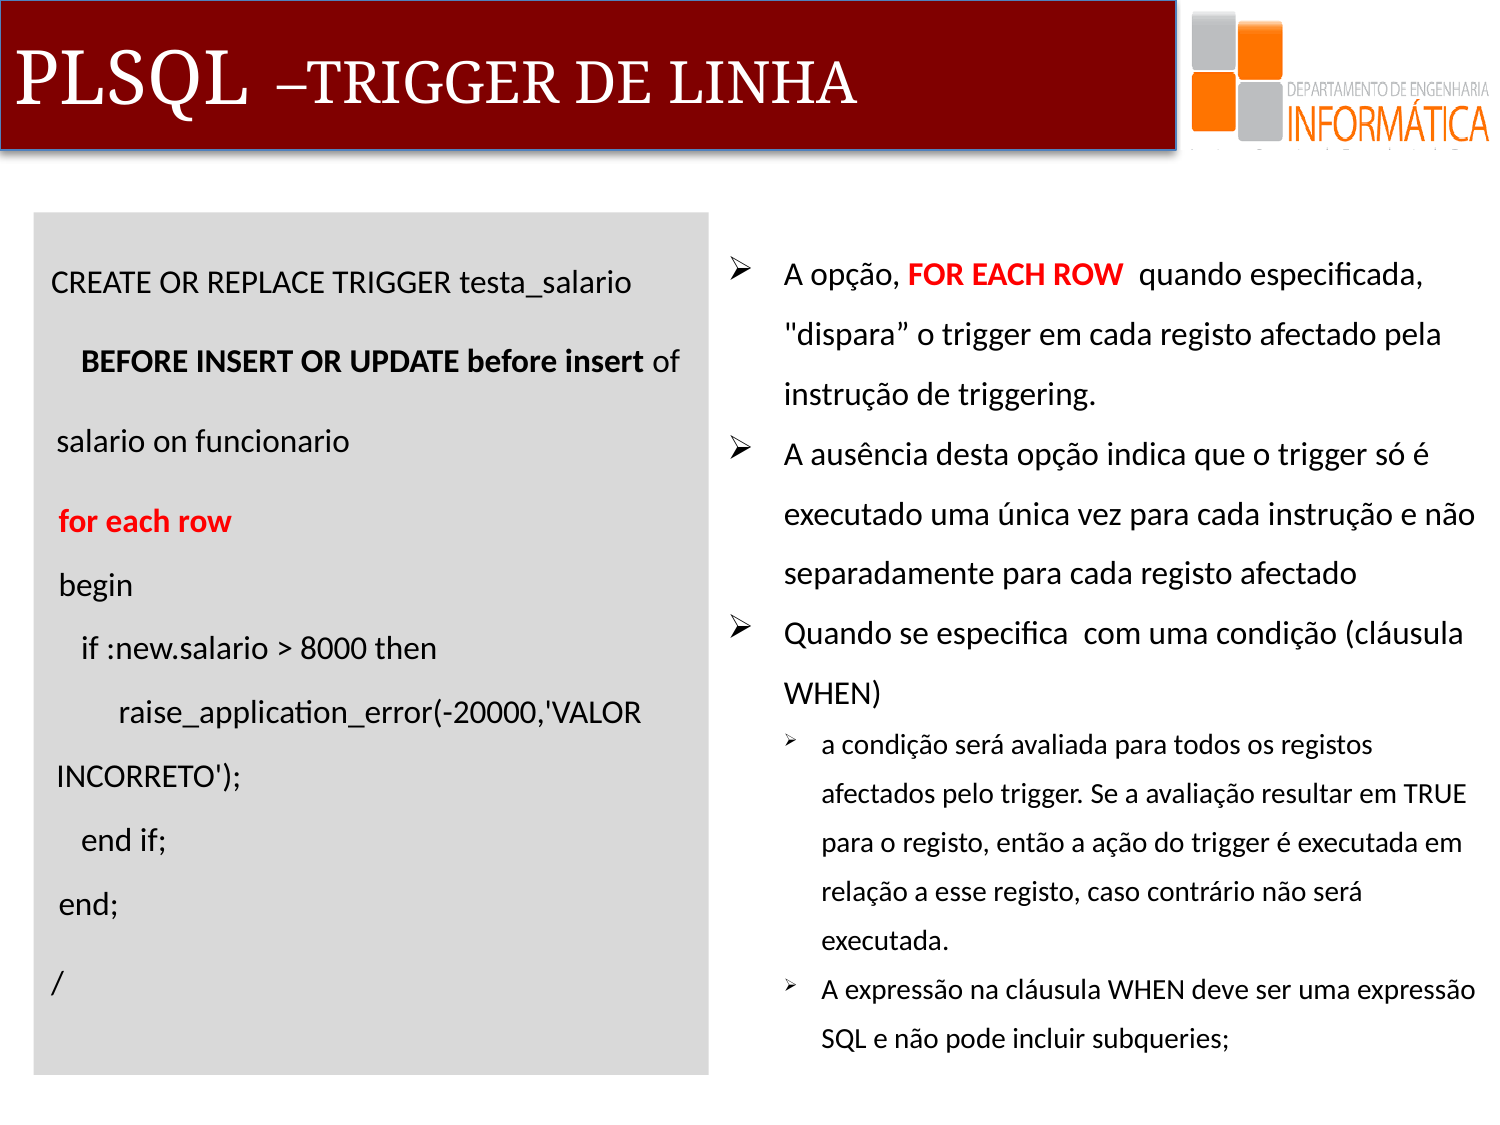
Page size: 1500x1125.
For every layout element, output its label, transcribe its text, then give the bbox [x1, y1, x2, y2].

text_box A opção, FOR EACH ROW quando especificada, "dispara” o trigger em cada registo afectado pela instrução de triggering. A ausência desta opção indica que o trigger só é executado uma única vez para cada instrução e não separadamente para cada registo afectado Quando se especifica com uma condição (cláusula WHEN) a condição será avaliada para todos os registos afectados pelo trigger. Se a avaliação resultar em TRUE para o registo, então a ação do trigger é executada em relação a esse registo, caso contrário não será executada. A expressão na cláusula WHEN deve ser uma expressão SQL e não pode incluir subqueries; [712, 225, 1500, 1122]
picture [1180, 0, 1500, 150]
text_box CREATE OR REPLACE TRIGGER testa_salario BEFORE INSERT OR UPDATE before insert of salario on funcionario for each row begin if :new.salario > 8000 then raise_application_error(-20000,'VALOR INCORRETO'); end if; end; / [33, 212, 709, 1075]
text_box –TRIGGER DE LINHA [262, 37, 1213, 150]
